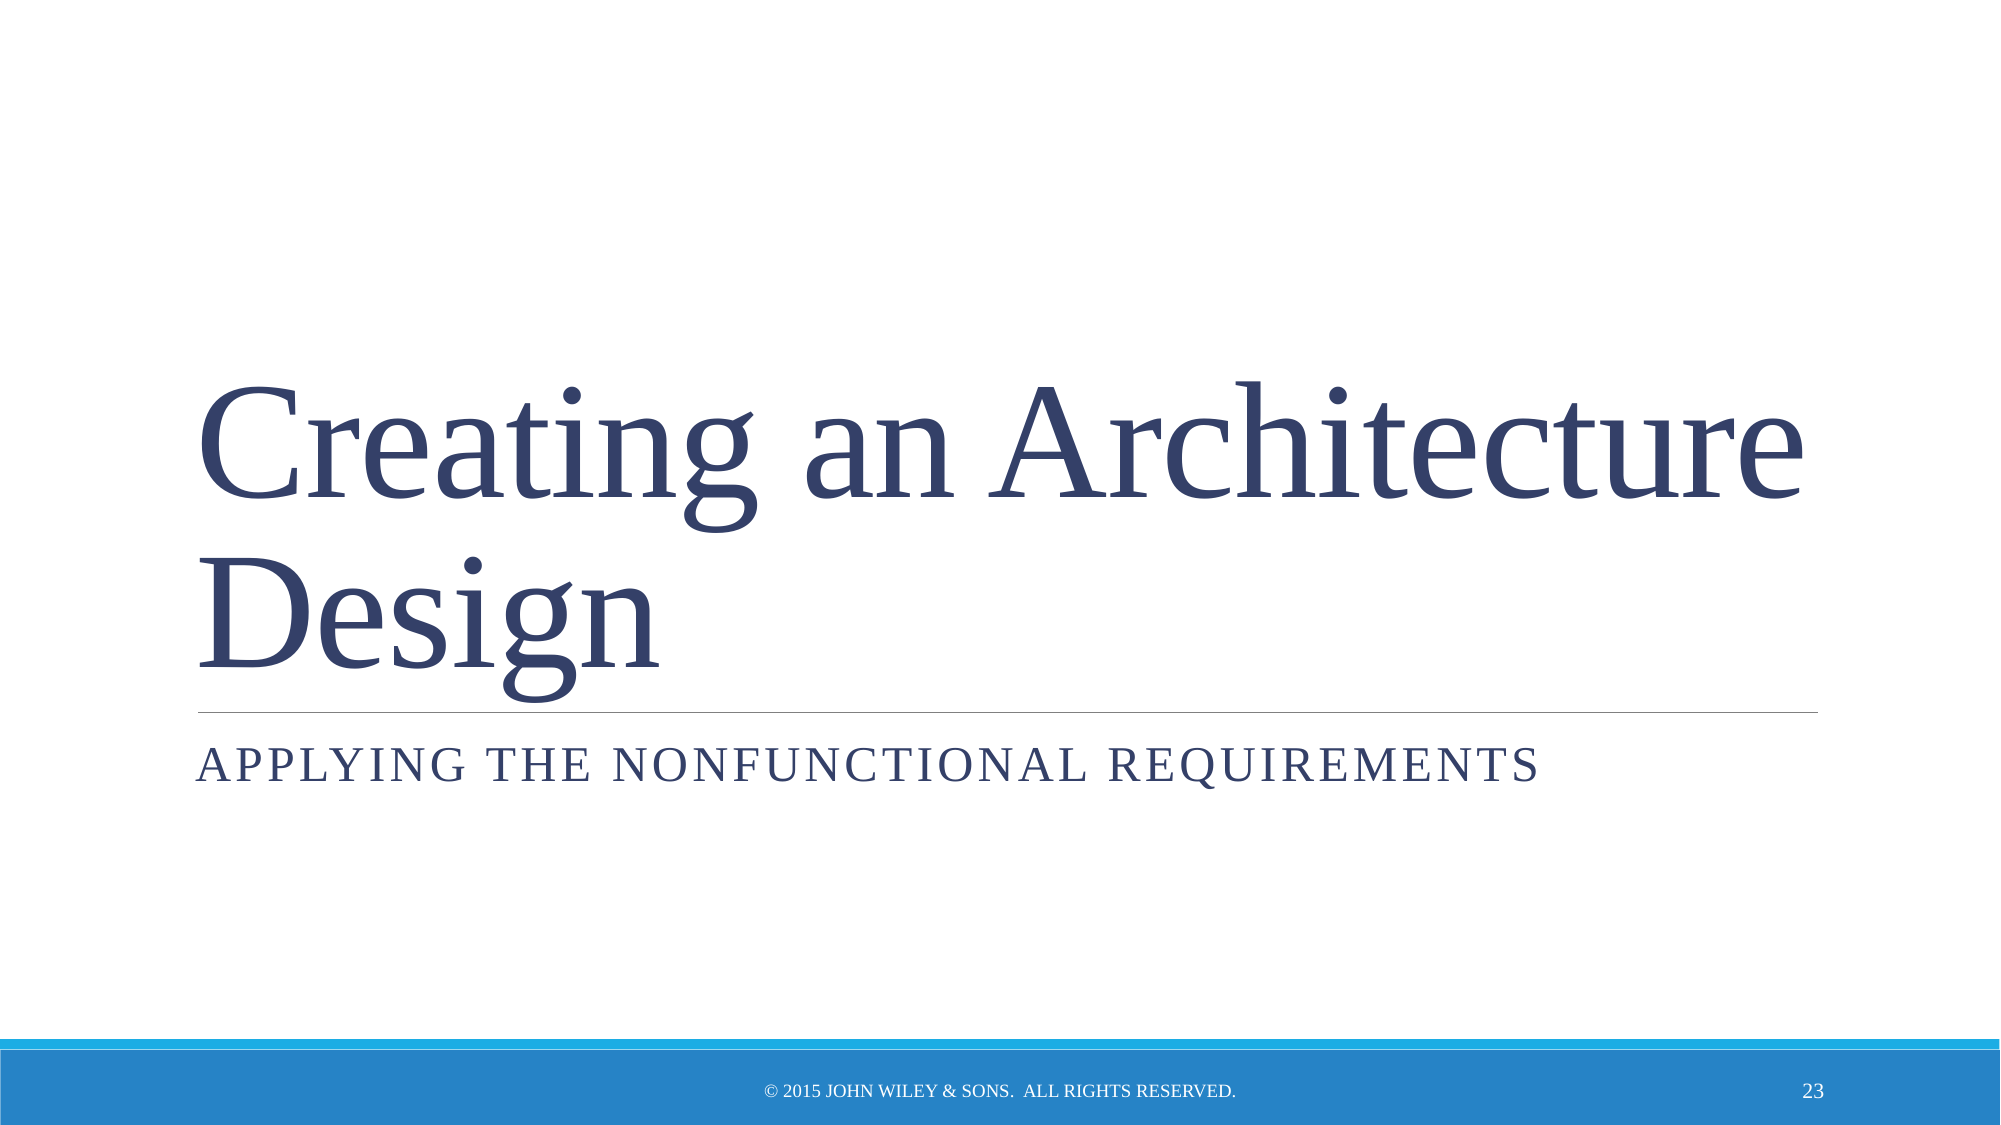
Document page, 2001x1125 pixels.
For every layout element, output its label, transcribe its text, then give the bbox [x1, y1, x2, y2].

list Applying the nonfunctional requirements [180, 730, 1830, 918]
title Creating an Architecture Design [180, 124, 1830, 710]
slide_number 23 [1624, 1059, 1840, 1120]
footer © 2015 John Wiley & Sons. All Rights Reserved. [604, 1059, 1396, 1120]
